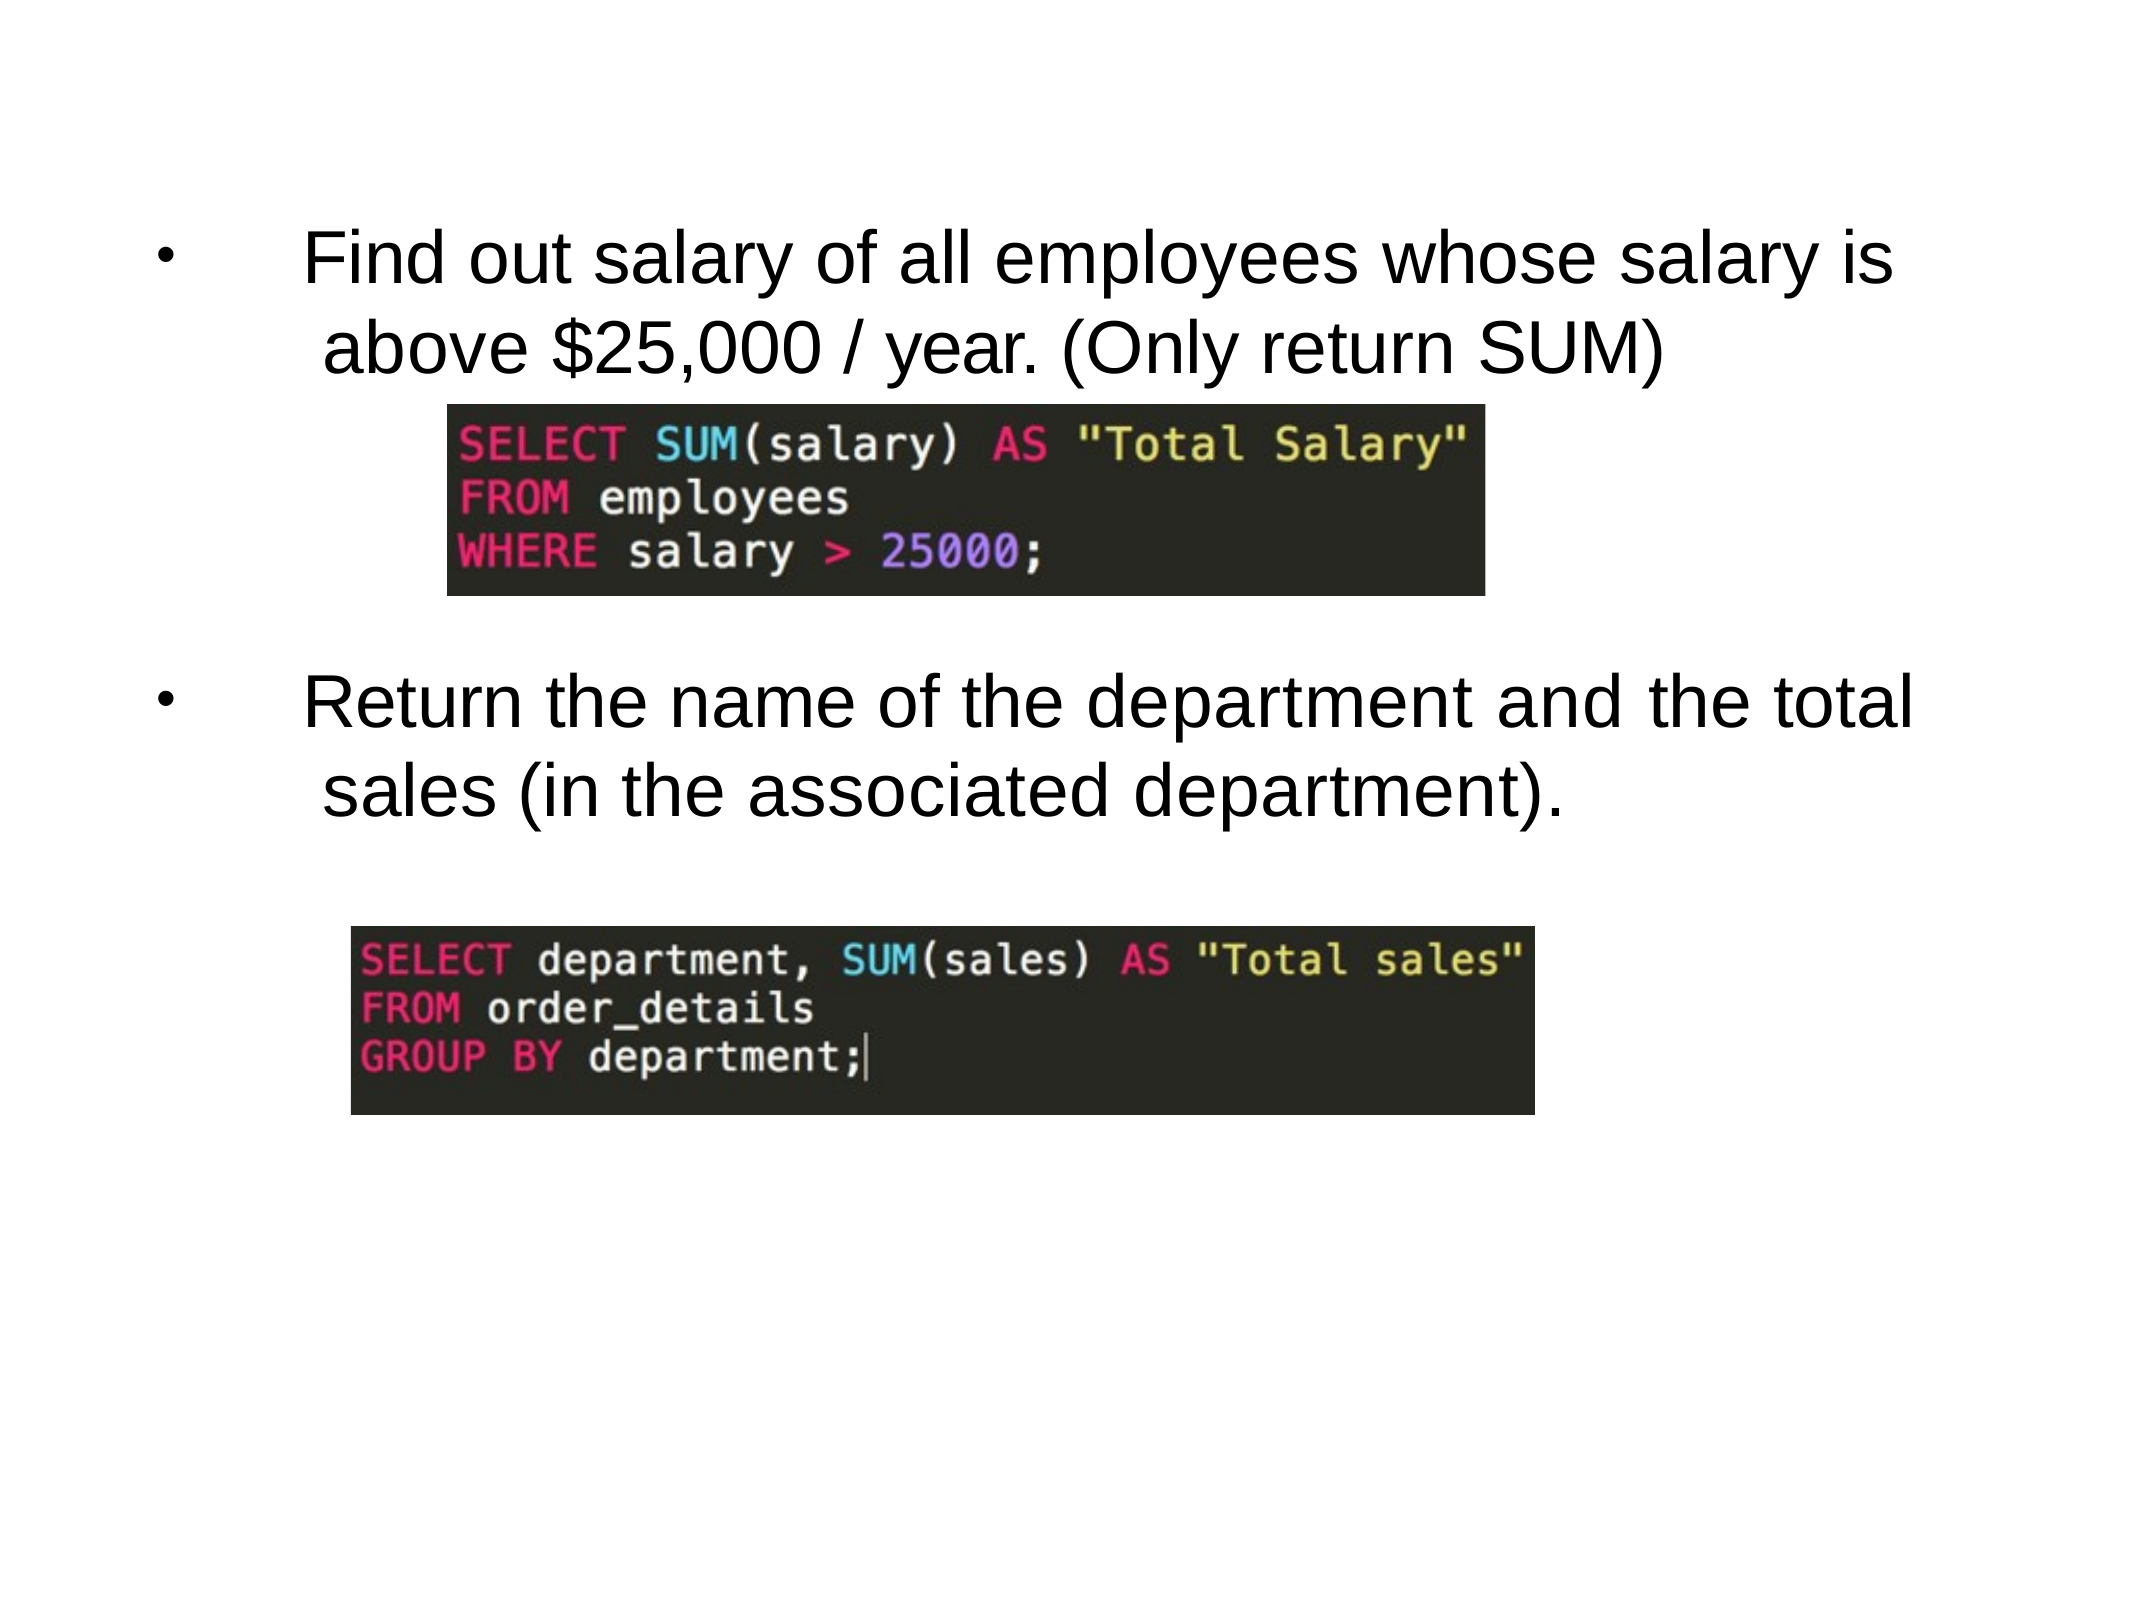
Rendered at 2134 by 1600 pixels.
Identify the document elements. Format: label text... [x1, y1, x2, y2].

title Find out salary of all employees whose salary is above $25,000 / year. (Only return SUM) [300, 203, 1899, 477]
text_box [447, 404, 1486, 596]
text_box Return the name of the department and the total sales (in the associated department). [300, 647, 1917, 832]
text_box • [154, 658, 187, 729]
text_box [350, 926, 1535, 1115]
text_box • [154, 215, 187, 285]
